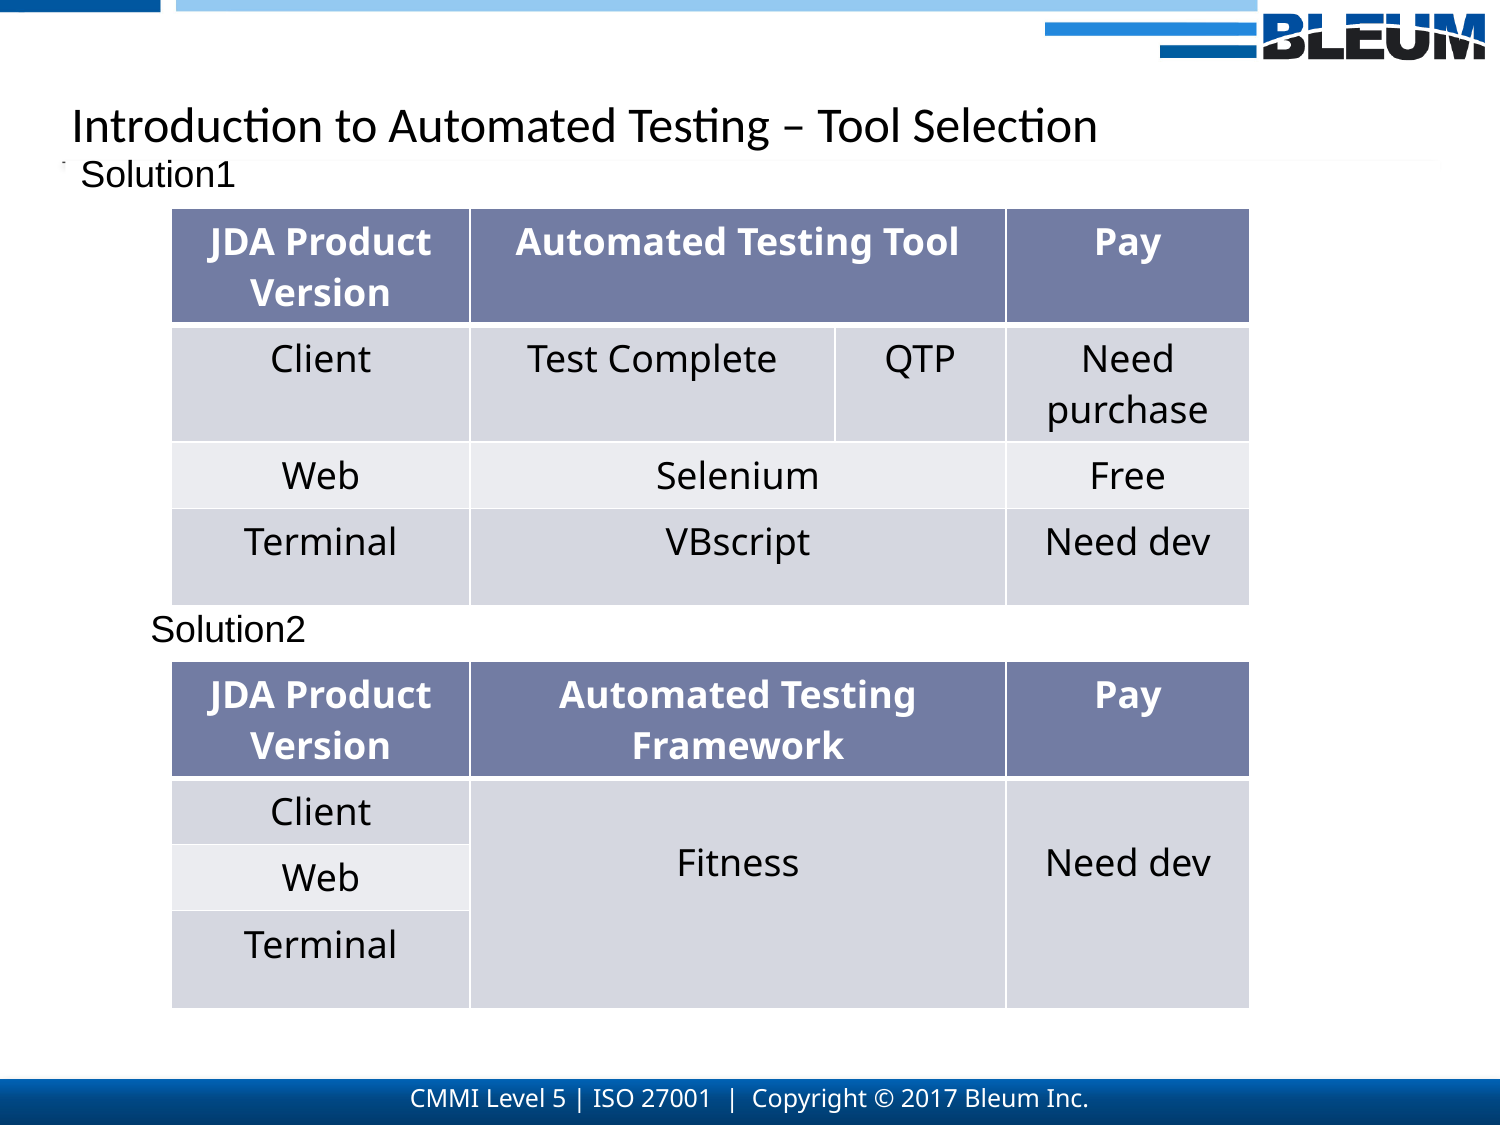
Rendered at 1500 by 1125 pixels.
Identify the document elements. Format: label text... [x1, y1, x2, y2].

table_cell Test Complete [471, 328, 834, 441]
table_cell Web [172, 845, 469, 910]
table_header Automated Testing Tool [471, 209, 1005, 322]
title Introduction to Automated Testing – Tool Selection [56, 85, 1407, 173]
table_cell Free [1007, 443, 1249, 508]
list [65, 160, 1441, 986]
table_header JDA Product Version [172, 209, 469, 322]
table_cell Need dev [1007, 781, 1249, 1008]
table_cell Selenium [471, 443, 1005, 508]
table_cell VBscript [471, 509, 1005, 605]
text_box Solution2 [135, 597, 372, 658]
table_cell Need dev [1007, 509, 1249, 605]
table_cell Client [172, 328, 469, 441]
table_header JDA Product Version [172, 662, 469, 776]
table_cell Need purchase [1007, 328, 1249, 441]
table_header Pay [1007, 209, 1249, 322]
picture [0, 0, 1500, 1125]
table_cell Client [172, 781, 469, 844]
table_cell Fitness [471, 781, 1005, 1008]
table_cell Web [172, 443, 469, 508]
text_box Solution1 [65, 142, 302, 203]
table_cell Terminal [172, 509, 469, 605]
table_header Automated Testing Framework [471, 662, 1005, 776]
table_cell Terminal [172, 911, 469, 1008]
table_header Pay [1007, 662, 1249, 776]
table_cell QTP [836, 328, 1005, 441]
